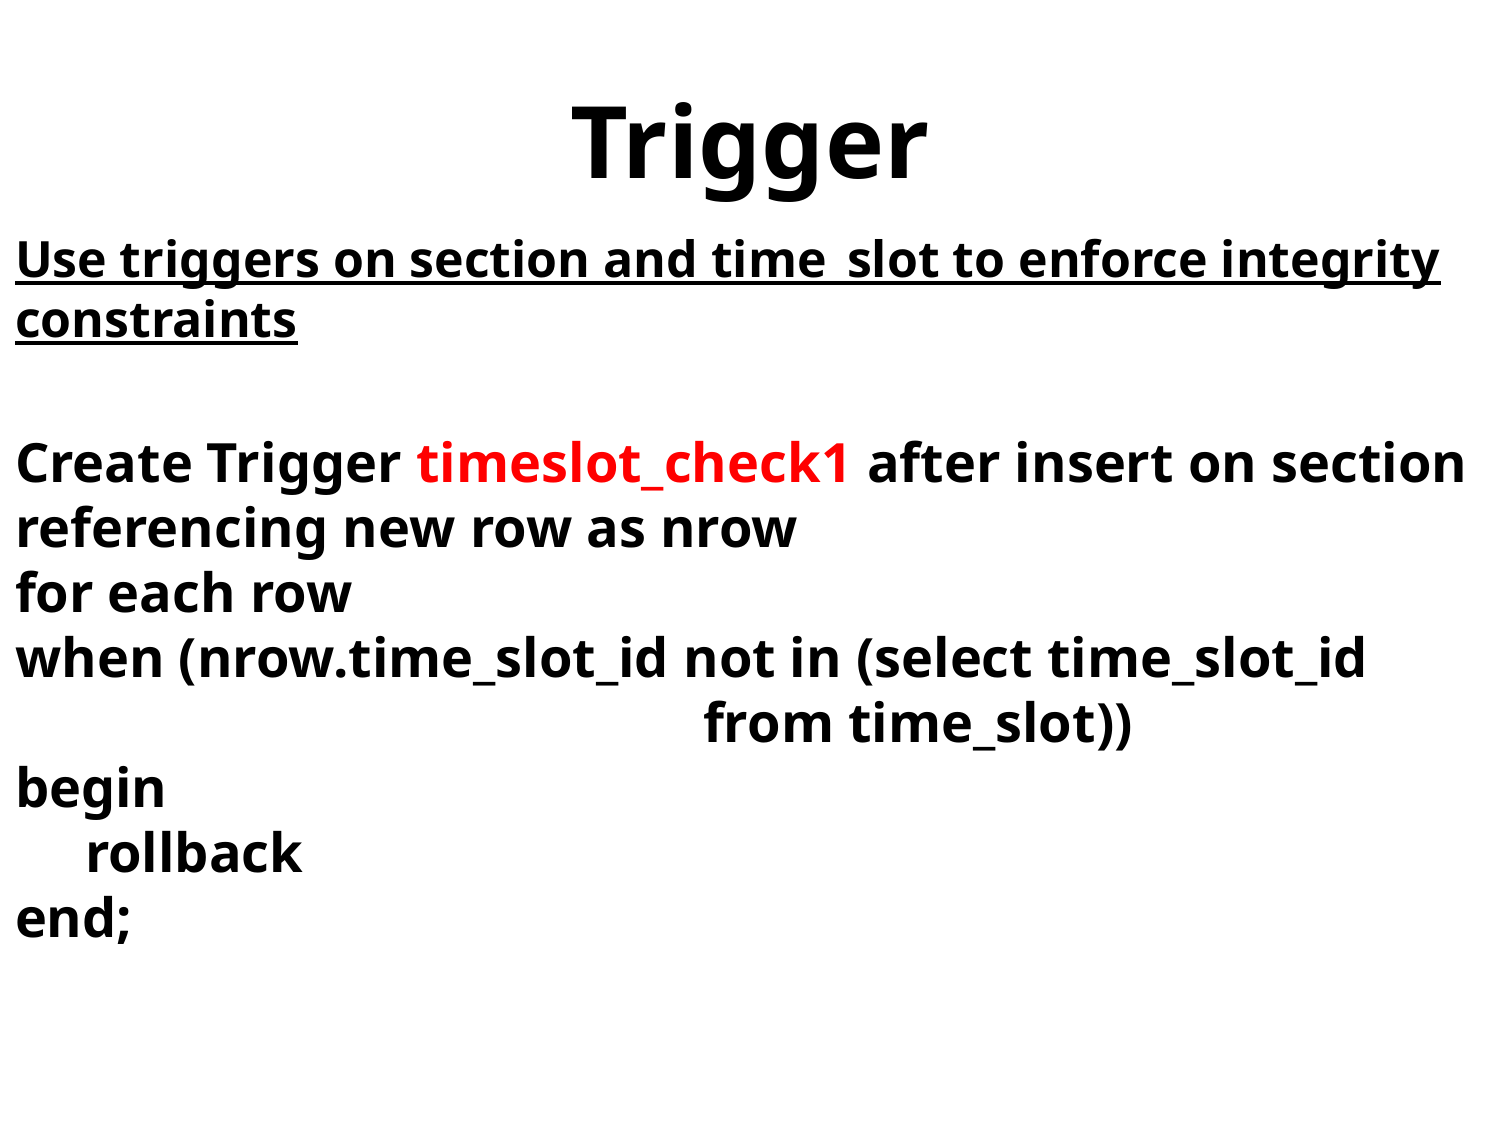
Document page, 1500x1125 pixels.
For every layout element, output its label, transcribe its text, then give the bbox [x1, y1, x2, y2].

title Trigger [75, 45, 1425, 233]
list Use triggers on section and time_slot to enforce integrity constraints Create Trigger timeslot_check1 after insert on section referencing new row as nrow for each row when (nrow.time_slot_id not in (select time_slot_id from time_slot)) begin rollback end; [0, 219, 1500, 1005]
